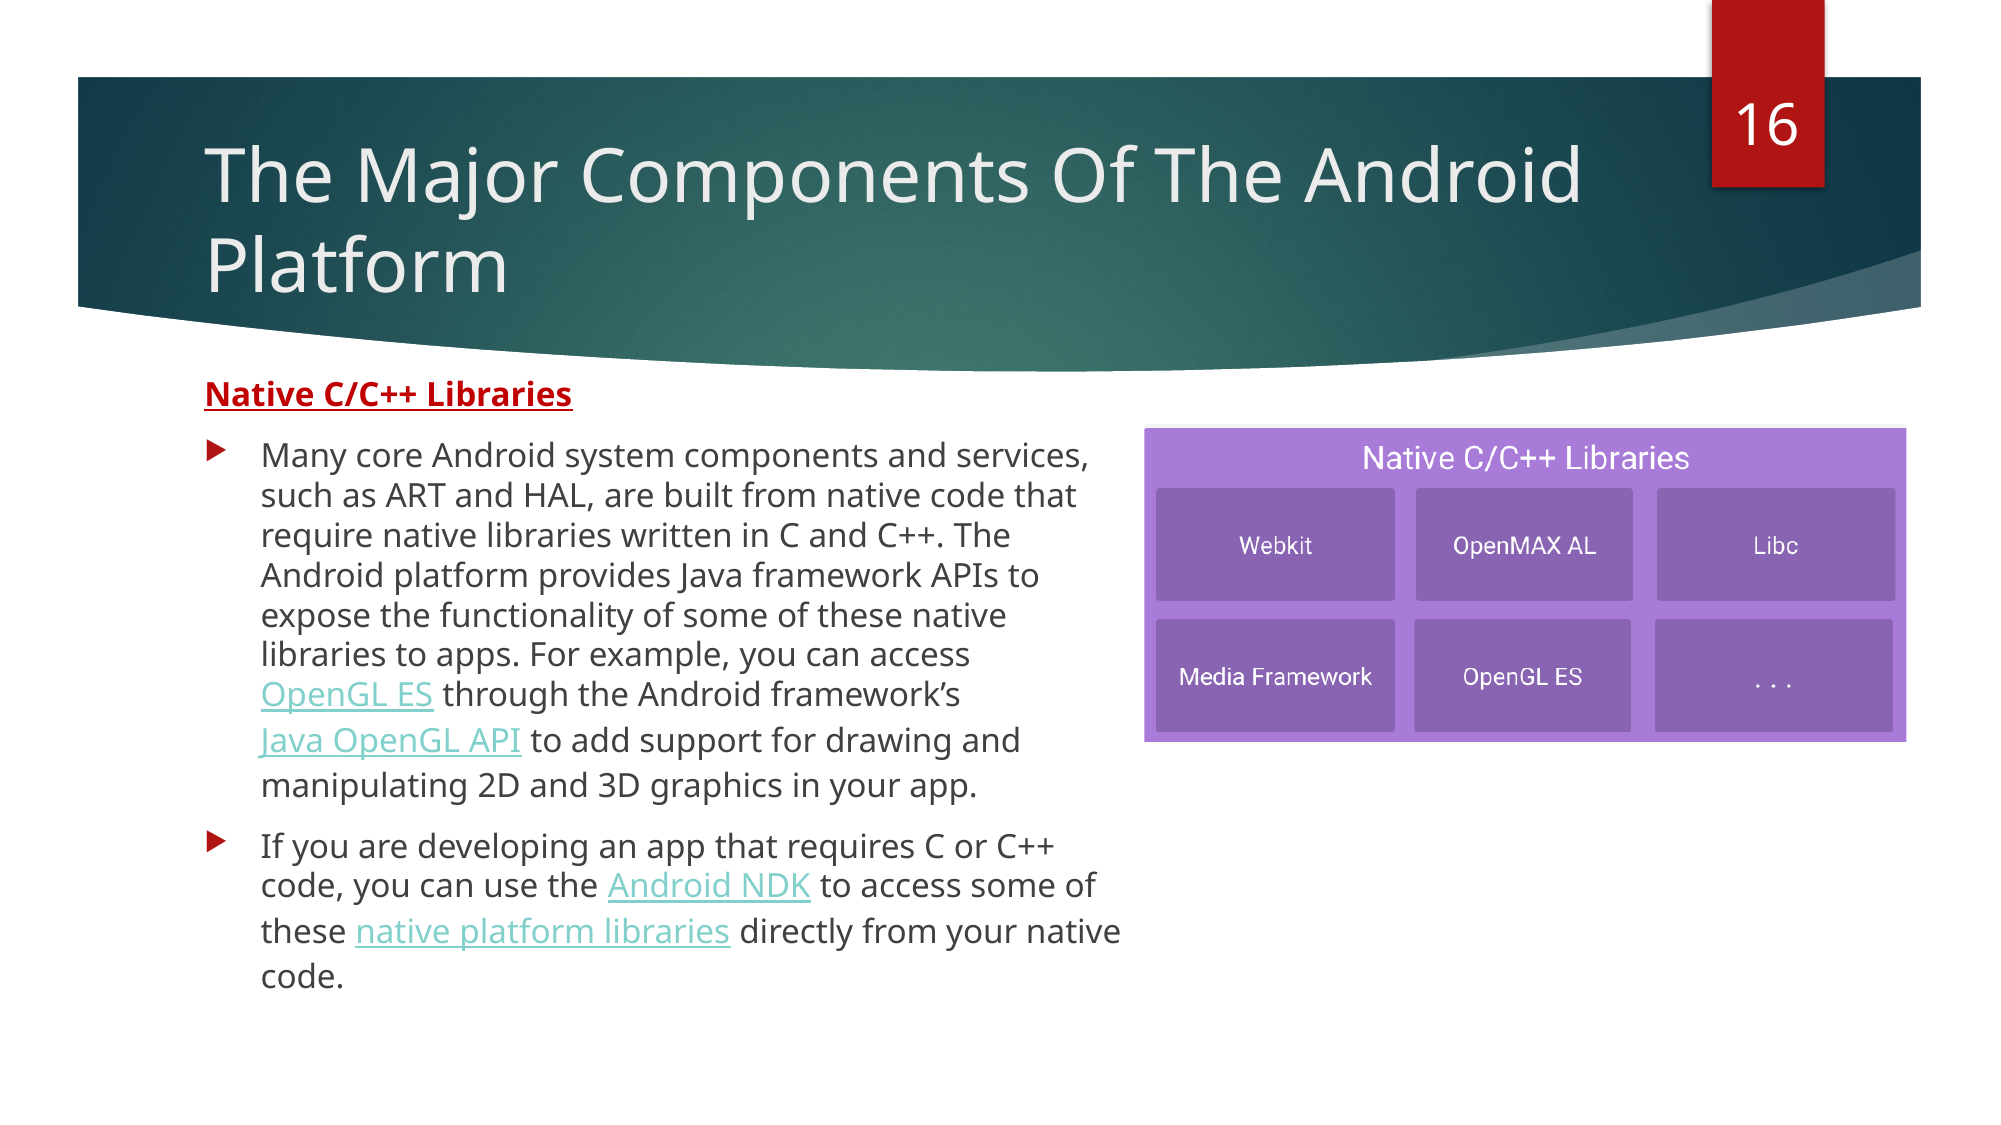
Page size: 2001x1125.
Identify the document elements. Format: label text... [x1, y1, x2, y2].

picture [1143, 423, 1907, 742]
slide_number 16 [1698, 48, 1836, 175]
list Native C/C++ Libraries Many core Android system components and services, such as ART and HAL, are built from native code that require native libraries written in C and C++. The Android platform provides Java framework APIs to expose the functionality of some of these native libraries to apps. For example, you can access OpenGL ES through the Android framework’s Java OpenGL API to add support for drawing and manipulating 2D and 3D graphics in your app. If you are developing an app that requires C or C++ code, you can use the Android NDK to access some of these native platform libraries directly from your native code. [189, 365, 1139, 927]
title The Major Components Of The Android Platform [189, 159, 1638, 276]
